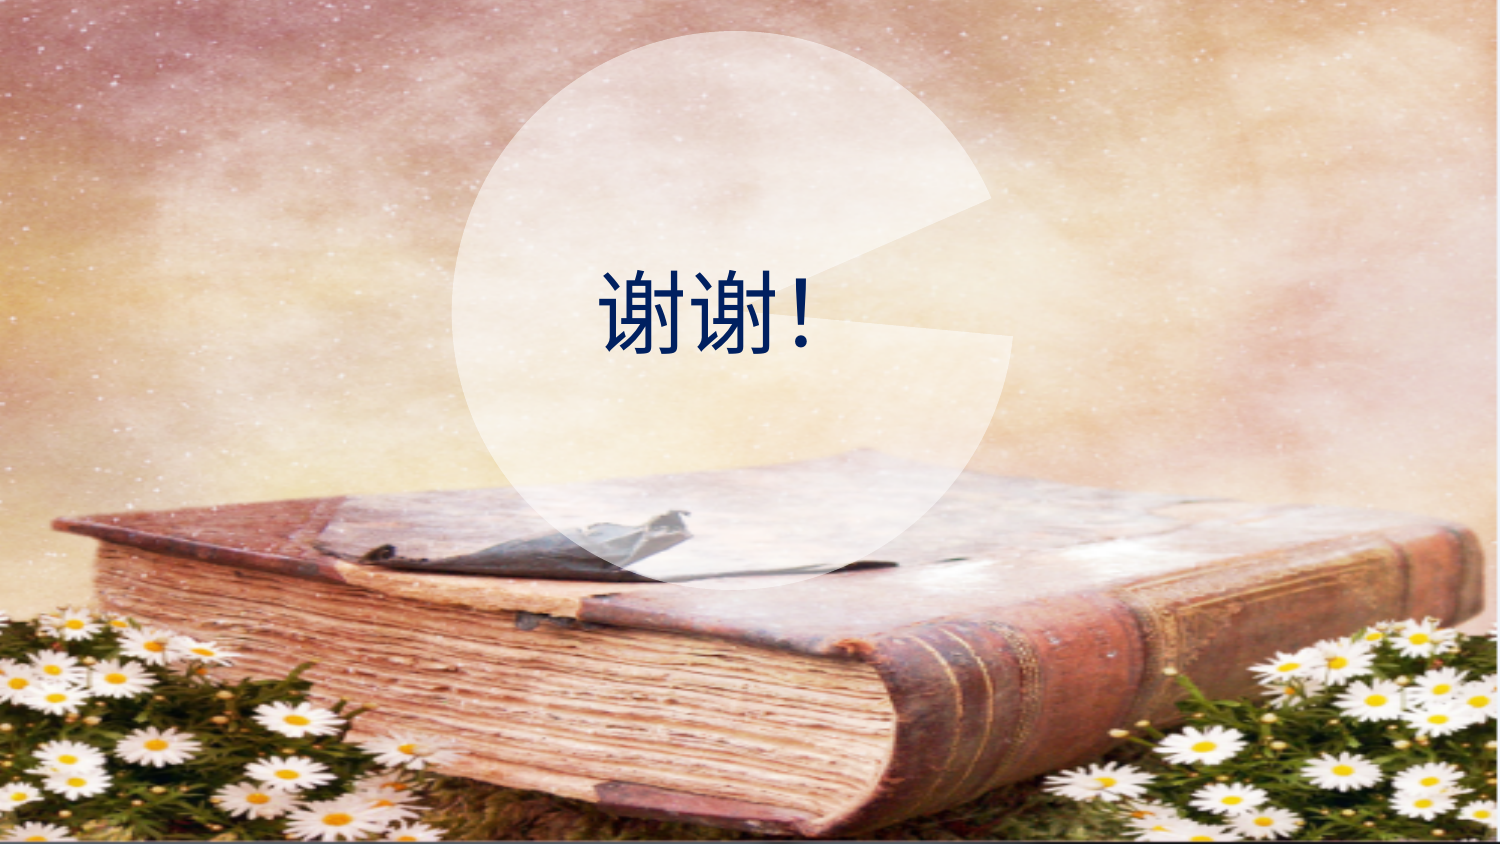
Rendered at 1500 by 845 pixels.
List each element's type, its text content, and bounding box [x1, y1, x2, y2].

text_box [480, 28, 988, 184]
text_box [478, 437, 986, 593]
picture [0, 0, 1500, 844]
title 谢谢！ [258, 184, 1209, 437]
